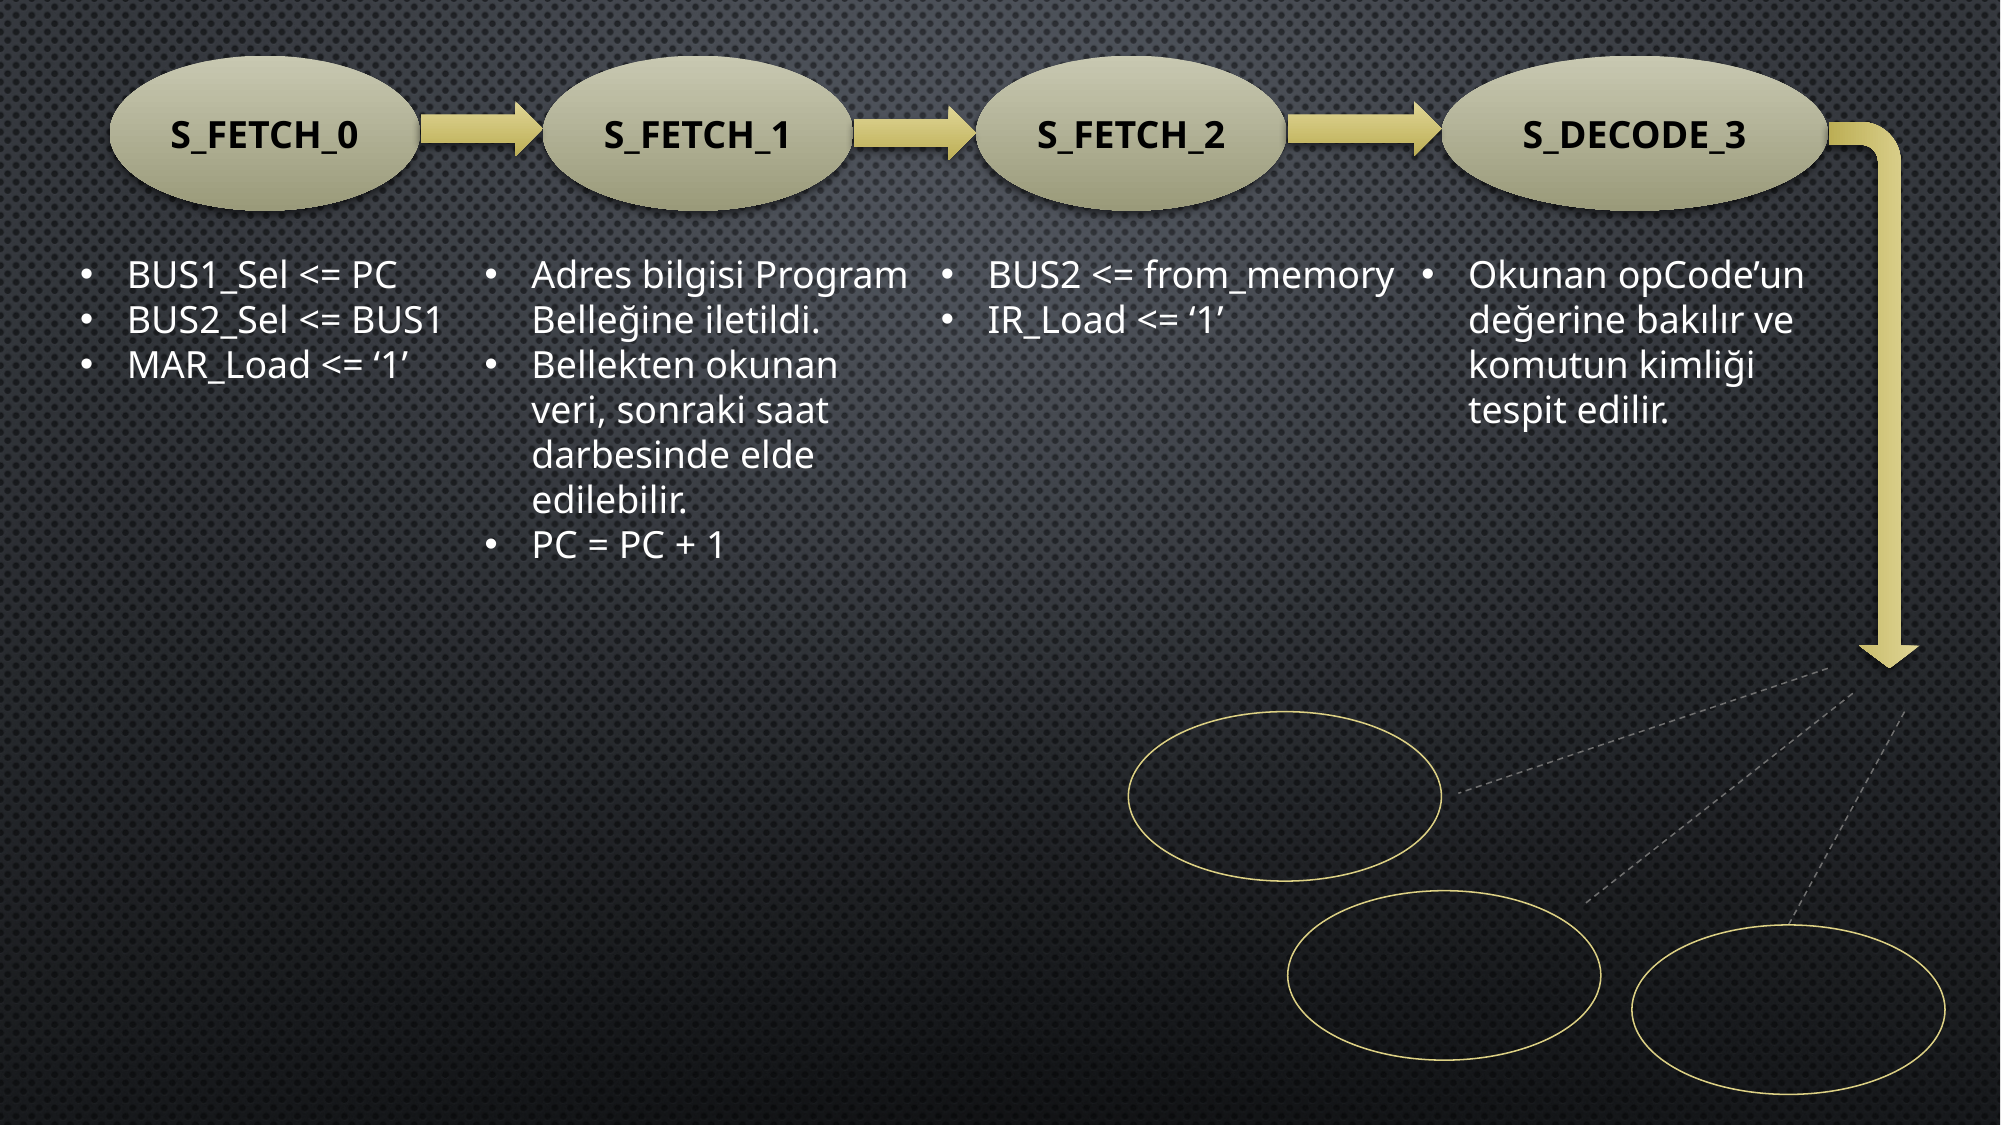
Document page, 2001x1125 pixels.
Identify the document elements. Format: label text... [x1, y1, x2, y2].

text_box S_FETCH_1 [543, 55, 851, 211]
text_box Okunan opCode’un değerine bakılır ve komutun kimliği tespit edilir. [1406, 243, 1863, 484]
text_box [1788, 711, 1905, 926]
text_box BUS1_Sel <= PC BUS2_Sel <= BUS1 MAR_Load <= ‘1’ [65, 243, 465, 439]
text_box Adres bilgisi Program Belleğine iletildi. Bellekten okunan veri, sonraki saat darbesinde elde edilebilir. PC = PC + 1 [469, 243, 927, 619]
text_box [1128, 711, 1442, 882]
text_box [1828, 122, 1920, 669]
text_box [1631, 924, 1946, 1095]
text_box S_DECODE_3 [1442, 55, 1826, 211]
text_box [1287, 890, 1601, 1061]
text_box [1583, 692, 1854, 906]
text_box [1287, 101, 1442, 157]
text_box S_FETCH_2 [976, 55, 1283, 211]
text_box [1458, 668, 1829, 794]
text_box [854, 105, 977, 161]
text_box S_FETCH_0 [109, 55, 417, 211]
text_box [421, 101, 543, 157]
text_box BUS2 <= from_memory IR_Load <= ‘1’ [926, 243, 1406, 394]
